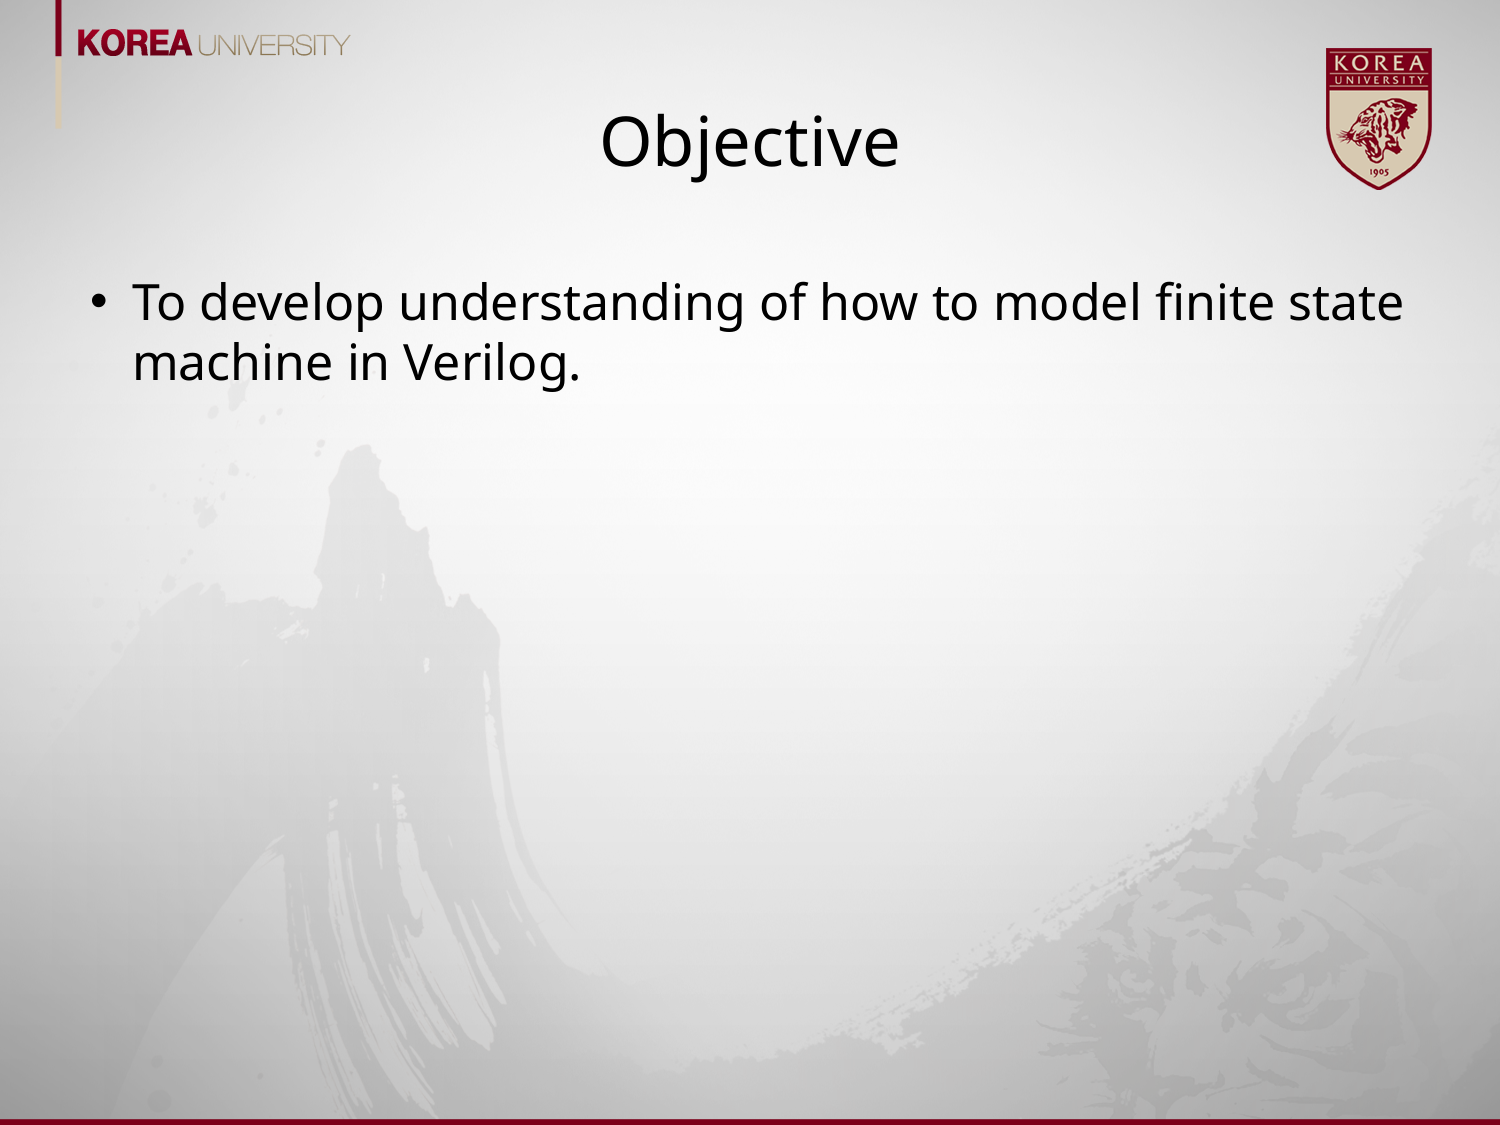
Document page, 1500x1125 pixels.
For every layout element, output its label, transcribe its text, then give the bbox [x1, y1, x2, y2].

list To develop understanding of how to model finite state machine in Verilog. [75, 262, 1425, 1005]
picture [0, 0, 1500, 1125]
title Objective [75, 45, 1425, 233]
